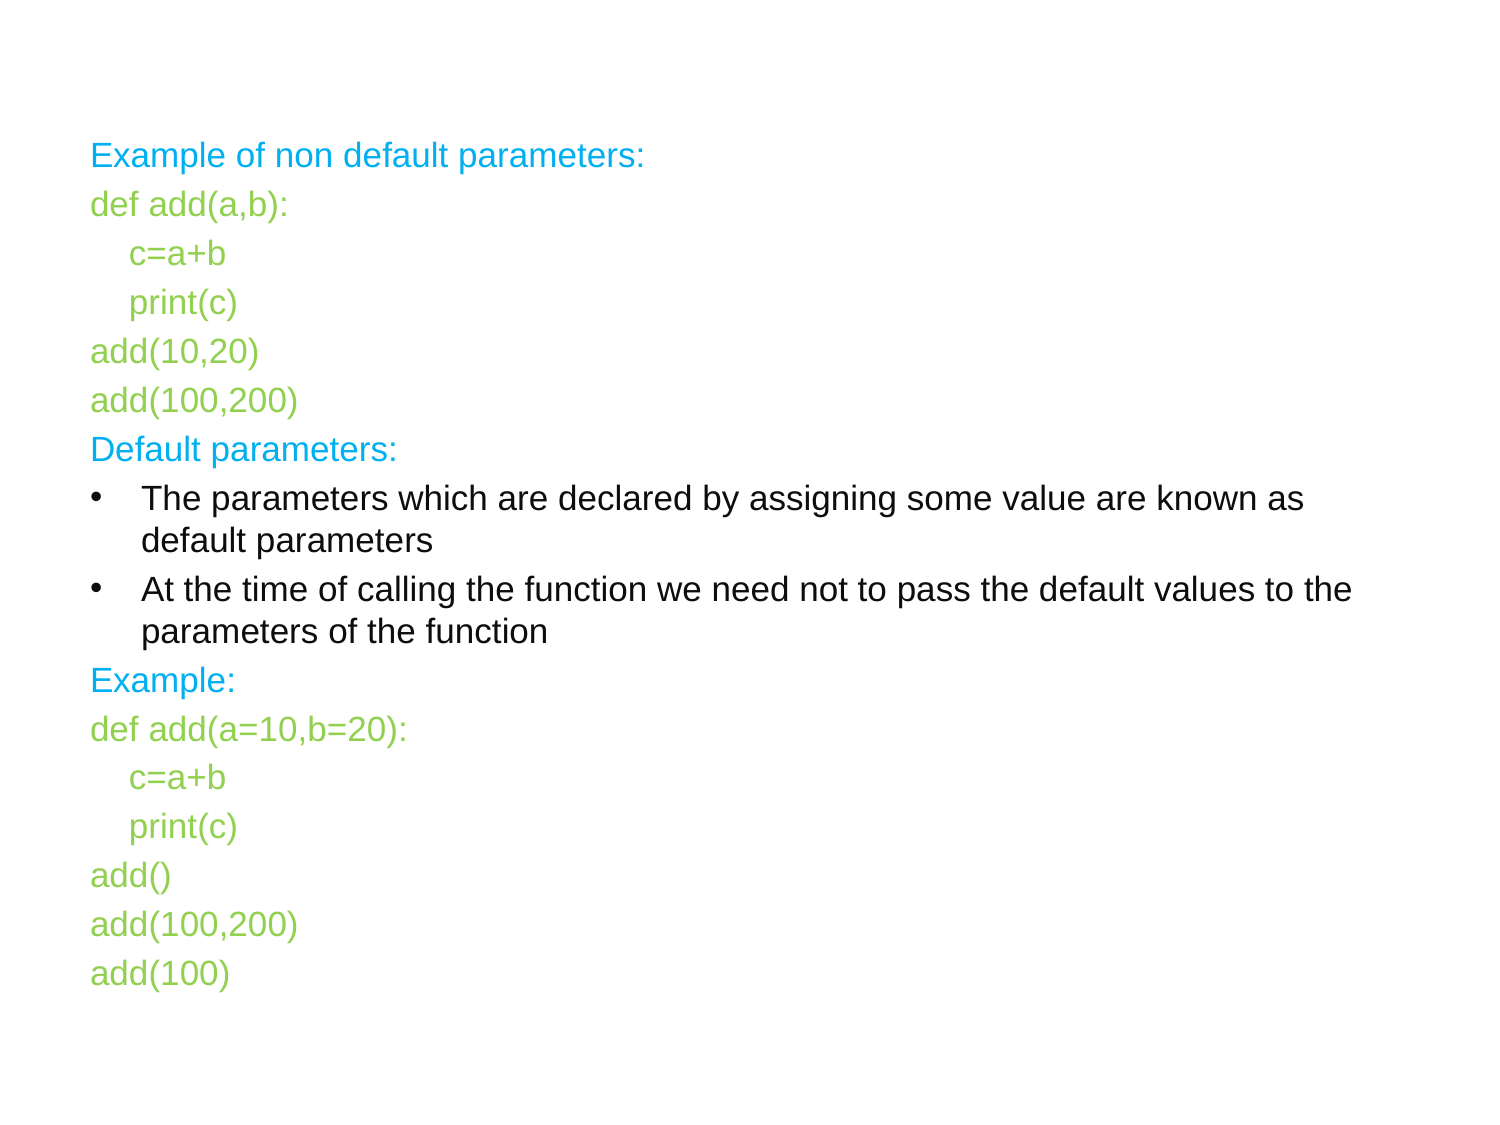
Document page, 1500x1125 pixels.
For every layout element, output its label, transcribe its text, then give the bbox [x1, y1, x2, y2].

list Example of non default parameters: def add(a,b): c=a+b print(c) add(10,20) add(100,200) Default parameters: The parameters which are declared by assigning some value are known as default parameters At the time of calling the function we need not to pass the default values to the parameters of the function Example: def add(a=10,b=20): c=a+b print(c) add() add(100,200) add(100) [75, 125, 1425, 1005]
